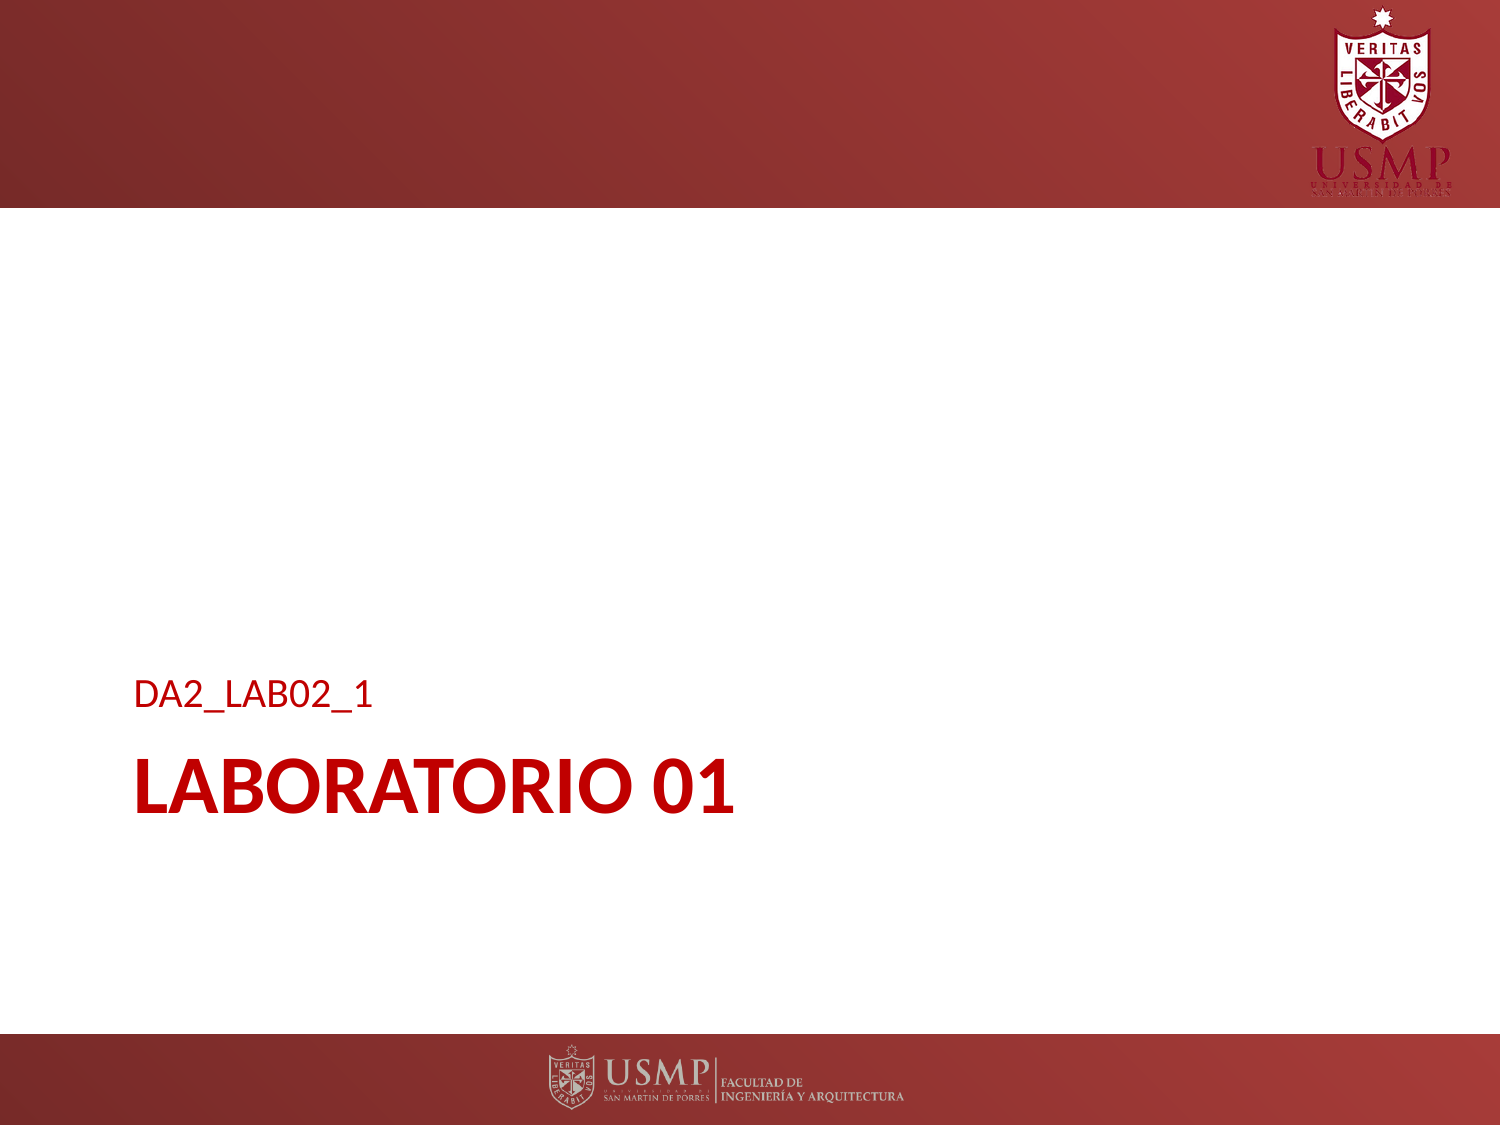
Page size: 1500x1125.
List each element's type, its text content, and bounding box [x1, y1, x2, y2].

picture [1281, 5, 1484, 197]
list DA2_LAB02_1 [118, 476, 1394, 723]
title Laboratorio 01 [118, 723, 1394, 947]
